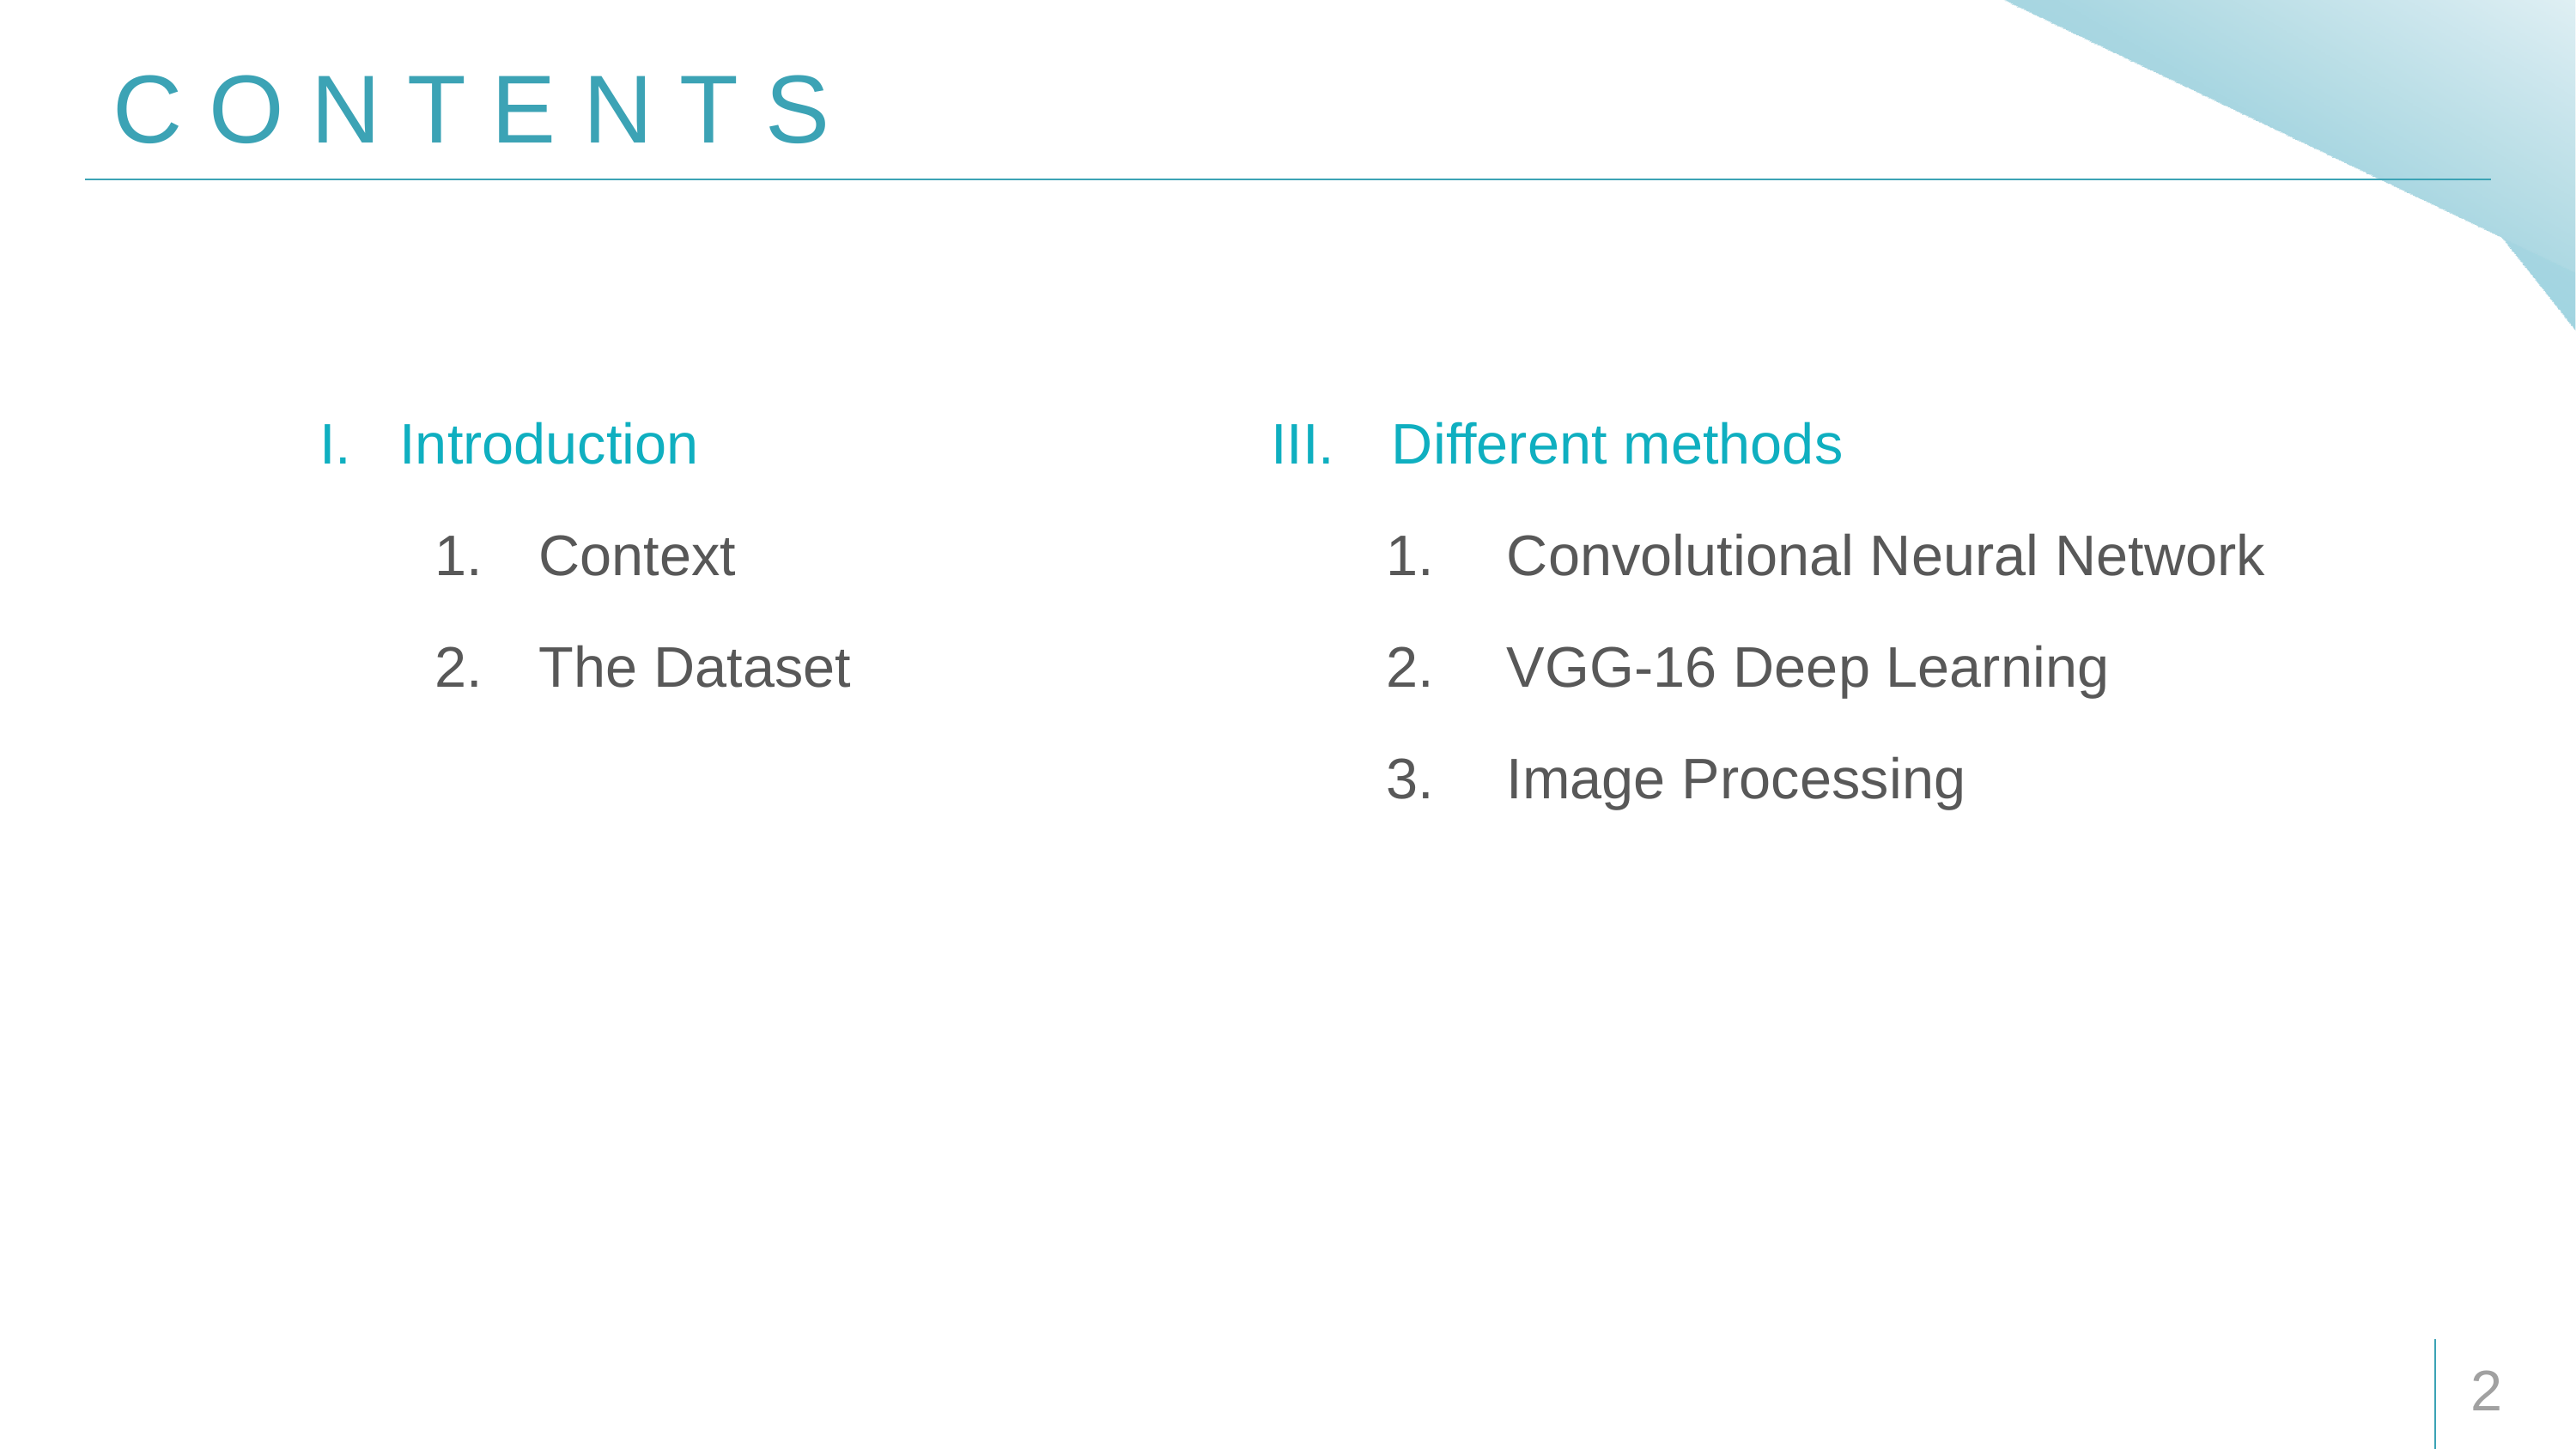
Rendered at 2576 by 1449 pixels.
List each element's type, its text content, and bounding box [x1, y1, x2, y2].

picture [2002, 0, 2576, 331]
title C O N T E N T S [111, 44, 834, 288]
text_box Different methods Convolutional Neural Network VGG-16 Deep Learning Image Processing [1269, 361, 2313, 810]
text_box Introduction Context The Dataset [318, 361, 932, 699]
slide_number 2 [2464, 1357, 2508, 1449]
